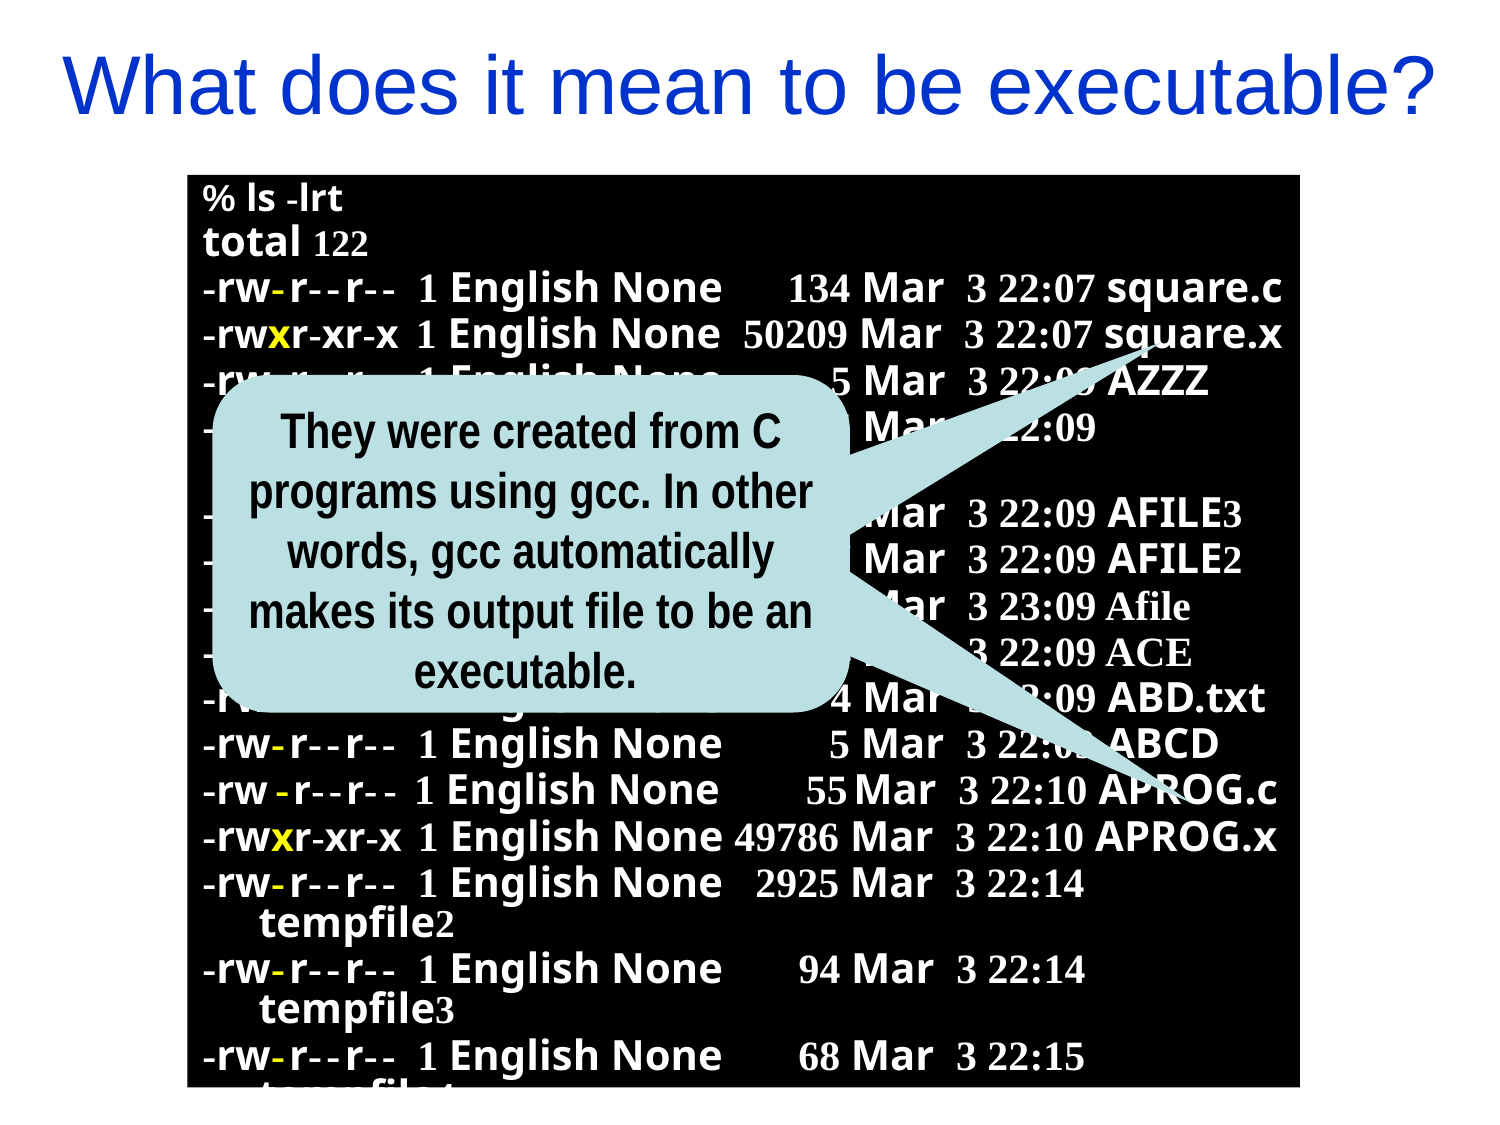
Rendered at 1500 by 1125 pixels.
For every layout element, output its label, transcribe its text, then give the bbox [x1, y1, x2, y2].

text_box They were created from C programs using gcc. In other words, gcc automatically makes its output file to be an executable. [212, 374, 1194, 804]
text_box % ls -lrt total 122 -rw- r- - r- - 1 English None 134 Mar 3 22:07 square.c -rwxr-xr-x 1 English None 50209 Mar 3 22:07 square.x -rw- r- - r- - 1 English None 5 Mar 3 22:09 AZZZ -rw- r- - r- - 1 English None 6 Mar 3 22:09 Aqrst.txt -rw- r- - r- - 1 English None 7 Mar 3 22:09 AFILE3 -rw- r- - r- - 1 English None 7 Mar 3 22:09 AFILE2 -rw- r- - r- - 1 English None 6 Mar 3 23:09 Afile -rw- r- - r- - 1 English None 4 Mar 3 22:09 ACE -rw- r- - r- - 1 English None 4 Mar 3 22:09 ABD.txt -rw- r- - r- - 1 English None 5 Mar 3 22:09 ABCD -rw - r- - r- - 1 English None 55 Mar 3 22:10 APROG.c -rwxr-xr-x 1 English None 49786 Mar 3 22:10 APROG.x -rw- r- - r- - 1 English None 2925 Mar 3 22:14 tempfile2 -rw- r- - r- - 1 English None 94 Mar 3 22:14 tempfile3 -rw- r- - r- - 1 English None 68 Mar 3 22:15 tempfile4 -rw- r- - r- - 1 English None 47 Mar 3 22:16 count_A_files -rw- r- - r- - 1 English None 47 Mar 3 22:18 count_files [187, 174, 1300, 1088]
text_box [850, 341, 1163, 535]
title What does it mean to be executable? [0, 24, 1500, 138]
